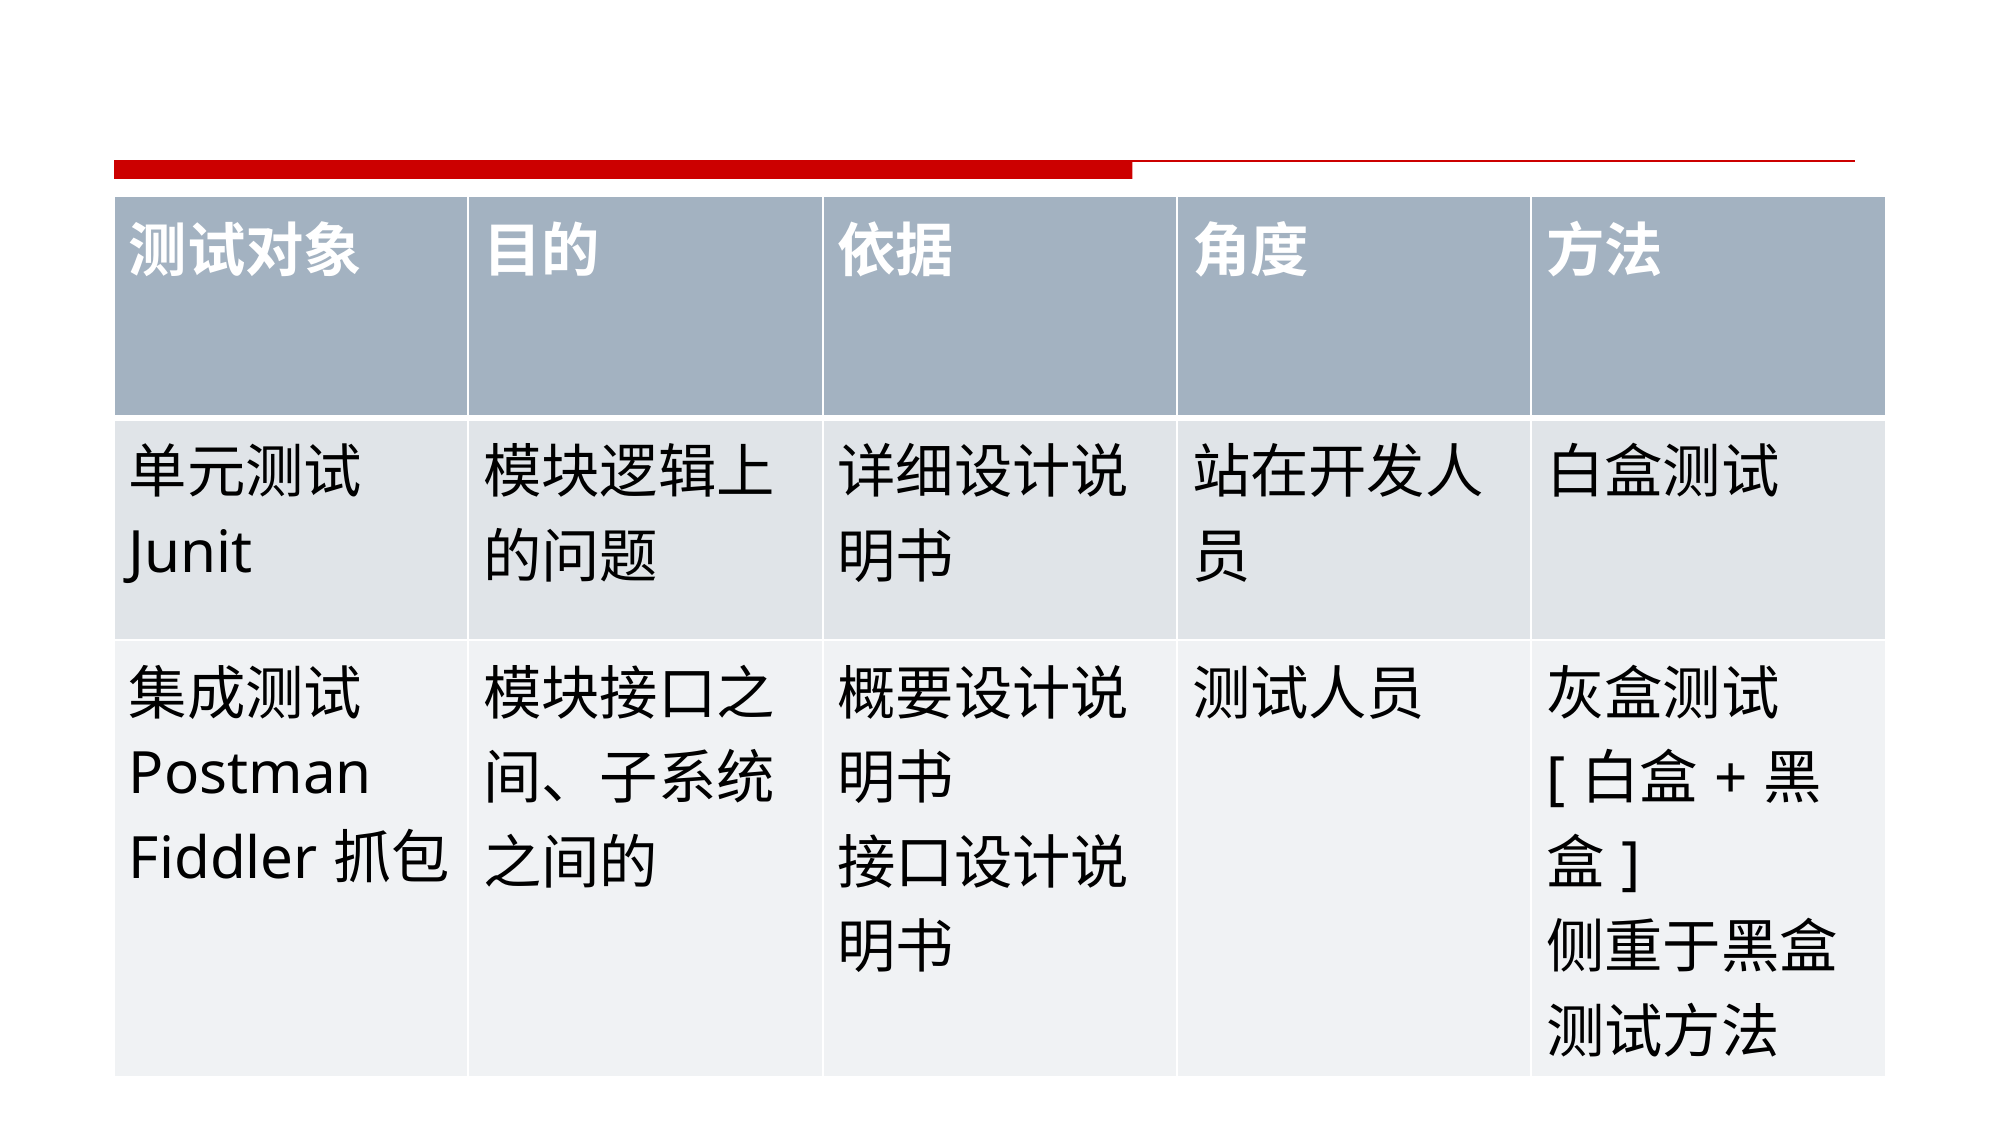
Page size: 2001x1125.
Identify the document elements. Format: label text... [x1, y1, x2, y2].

table_cell 单元测试 Junit [115, 421, 467, 639]
table_cell 概要设计说明书 接口设计说明书 [824, 641, 1176, 1076]
table_cell 白盒测试 [1532, 421, 1885, 639]
table_cell 集成测试 Postman Fiddler抓包 [115, 641, 467, 1076]
table_header 目的 [469, 197, 822, 415]
table_cell 详细设计说明书 [824, 421, 1176, 639]
table_header 方法 [1532, 197, 1885, 415]
table_cell 模块逻辑上的问题 [469, 421, 822, 639]
table_cell 模块接口之间、子系统之间的 [469, 641, 822, 1076]
table_cell 测试人员 [1178, 641, 1530, 1076]
table_header 角度 [1178, 197, 1530, 415]
table_cell 灰盒测试 [白盒+黑盒] 侧重于黑盒测试方法 [1532, 641, 1885, 1076]
table_header 依据 [824, 197, 1176, 415]
table_header 测试对象 [115, 197, 467, 415]
table_cell 站在开发人员 [1178, 421, 1530, 639]
